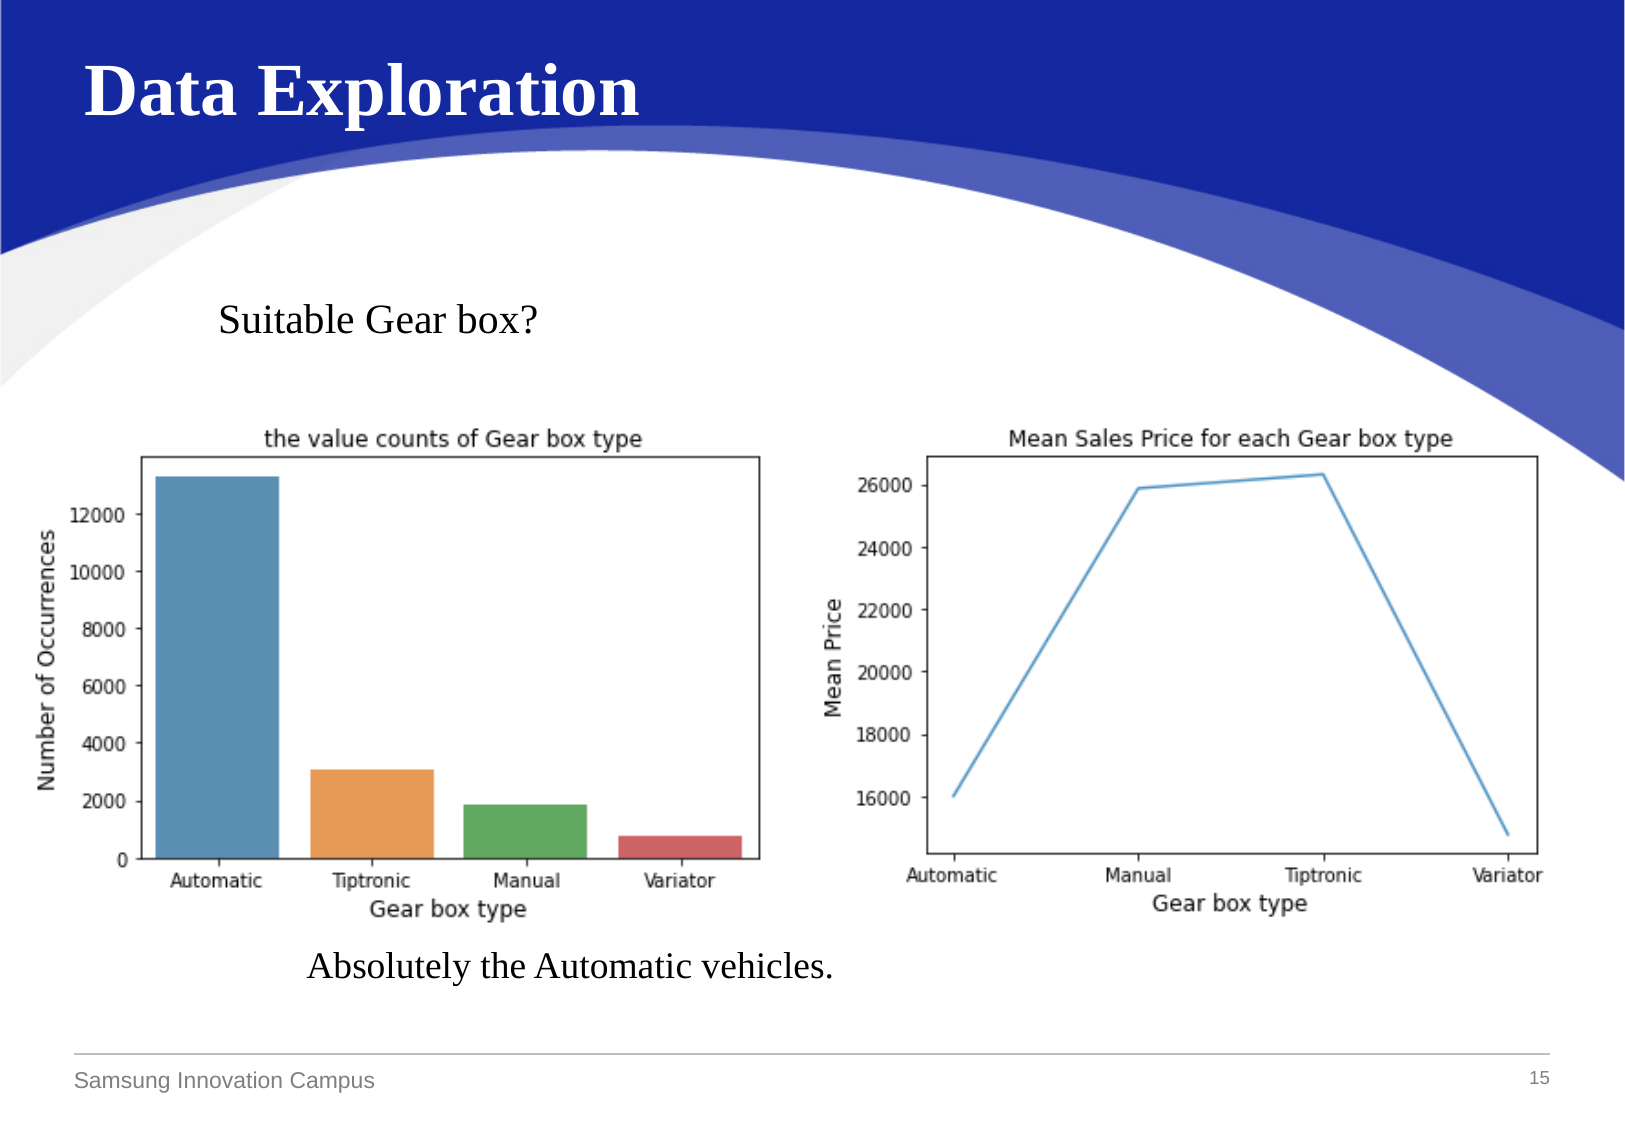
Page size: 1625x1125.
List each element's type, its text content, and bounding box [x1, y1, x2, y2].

text_box Data Exploration [69, 33, 979, 139]
text_box Absolutely the Automatic vehicles. [291, 933, 1418, 994]
text_box Suitable Gear box? [203, 284, 1507, 350]
picture [0, 0, 1625, 1125]
